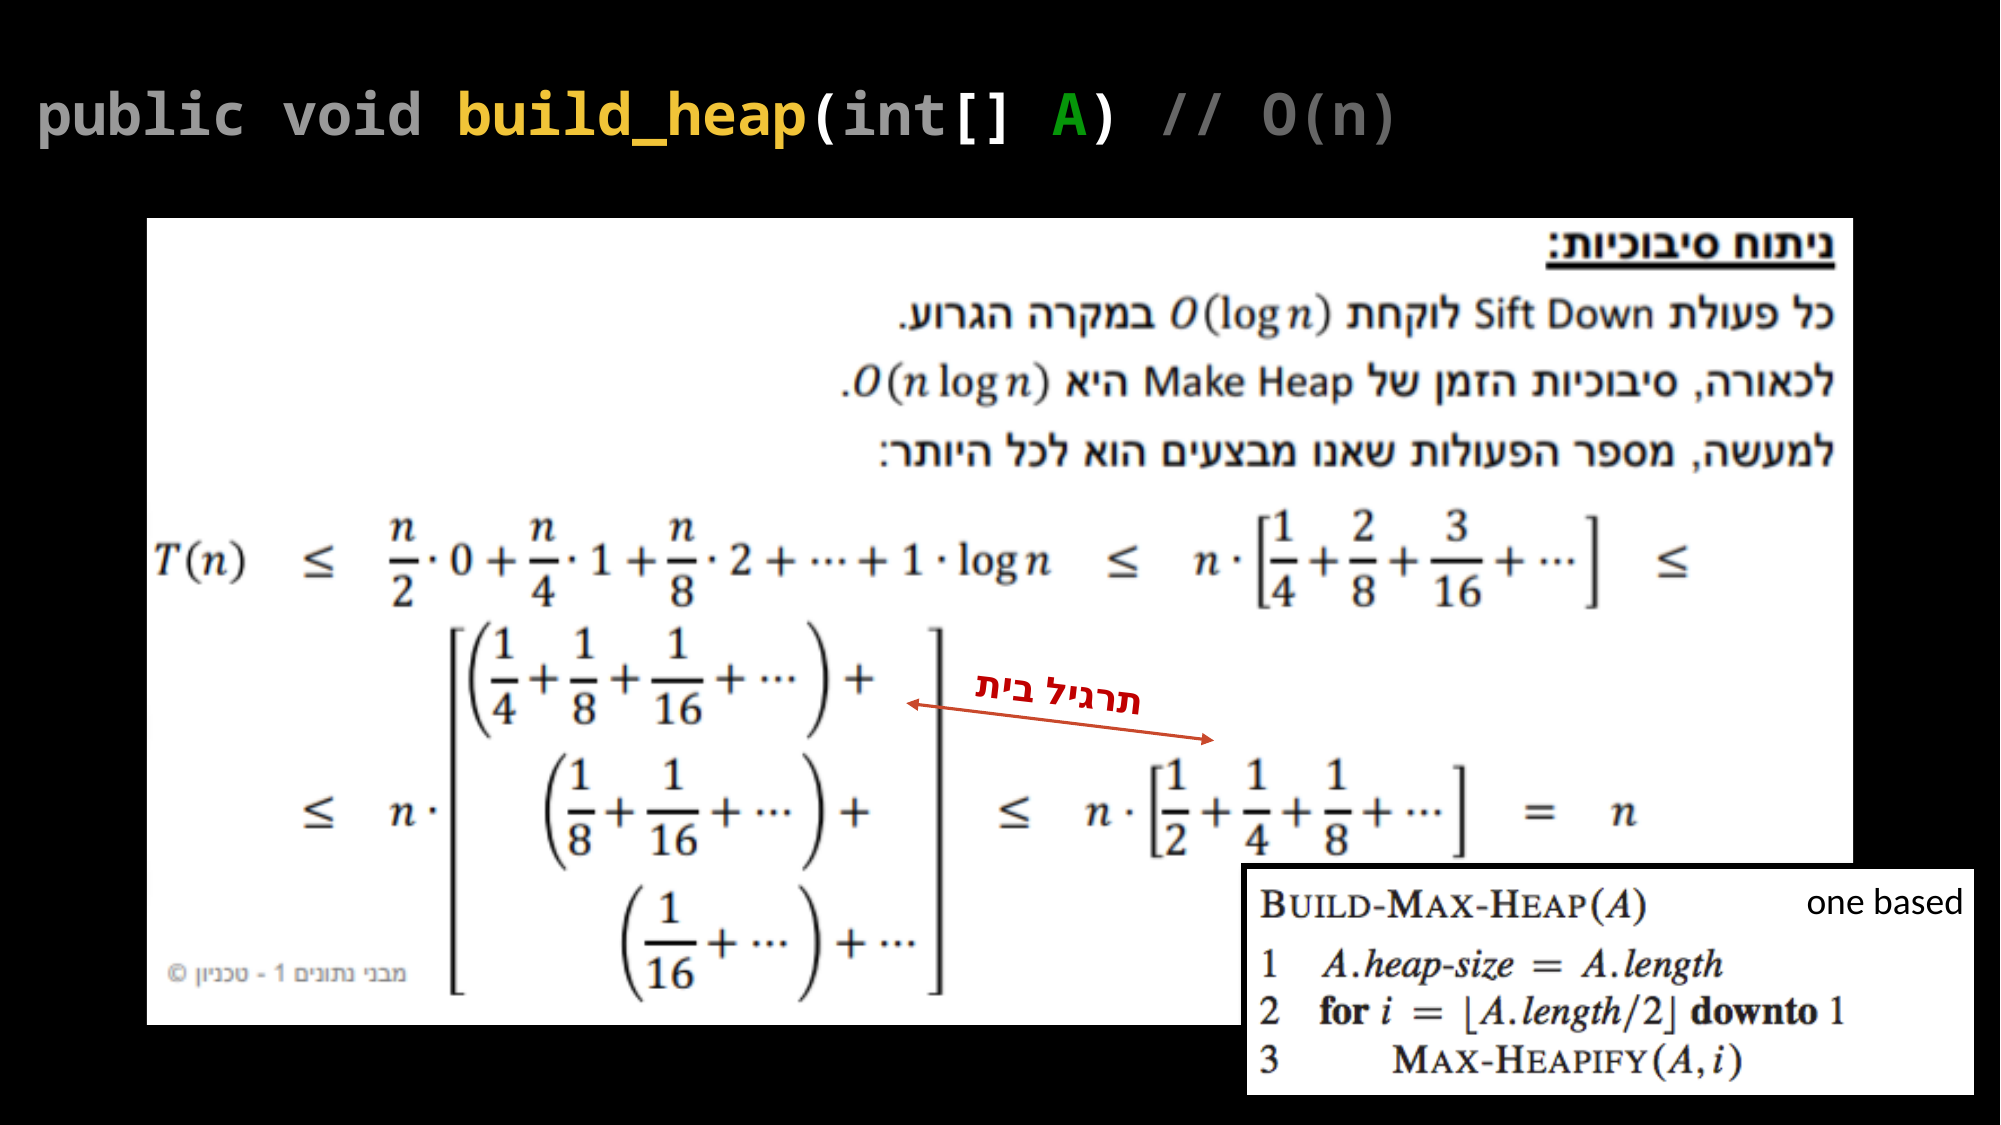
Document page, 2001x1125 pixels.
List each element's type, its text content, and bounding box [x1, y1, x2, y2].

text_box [906, 703, 1214, 741]
picture [146, 218, 1975, 1096]
text_box one based [1975, 869, 1980, 930]
text_box public void build_heap(int[] A) // O(n) [22, 0, 1768, 155]
